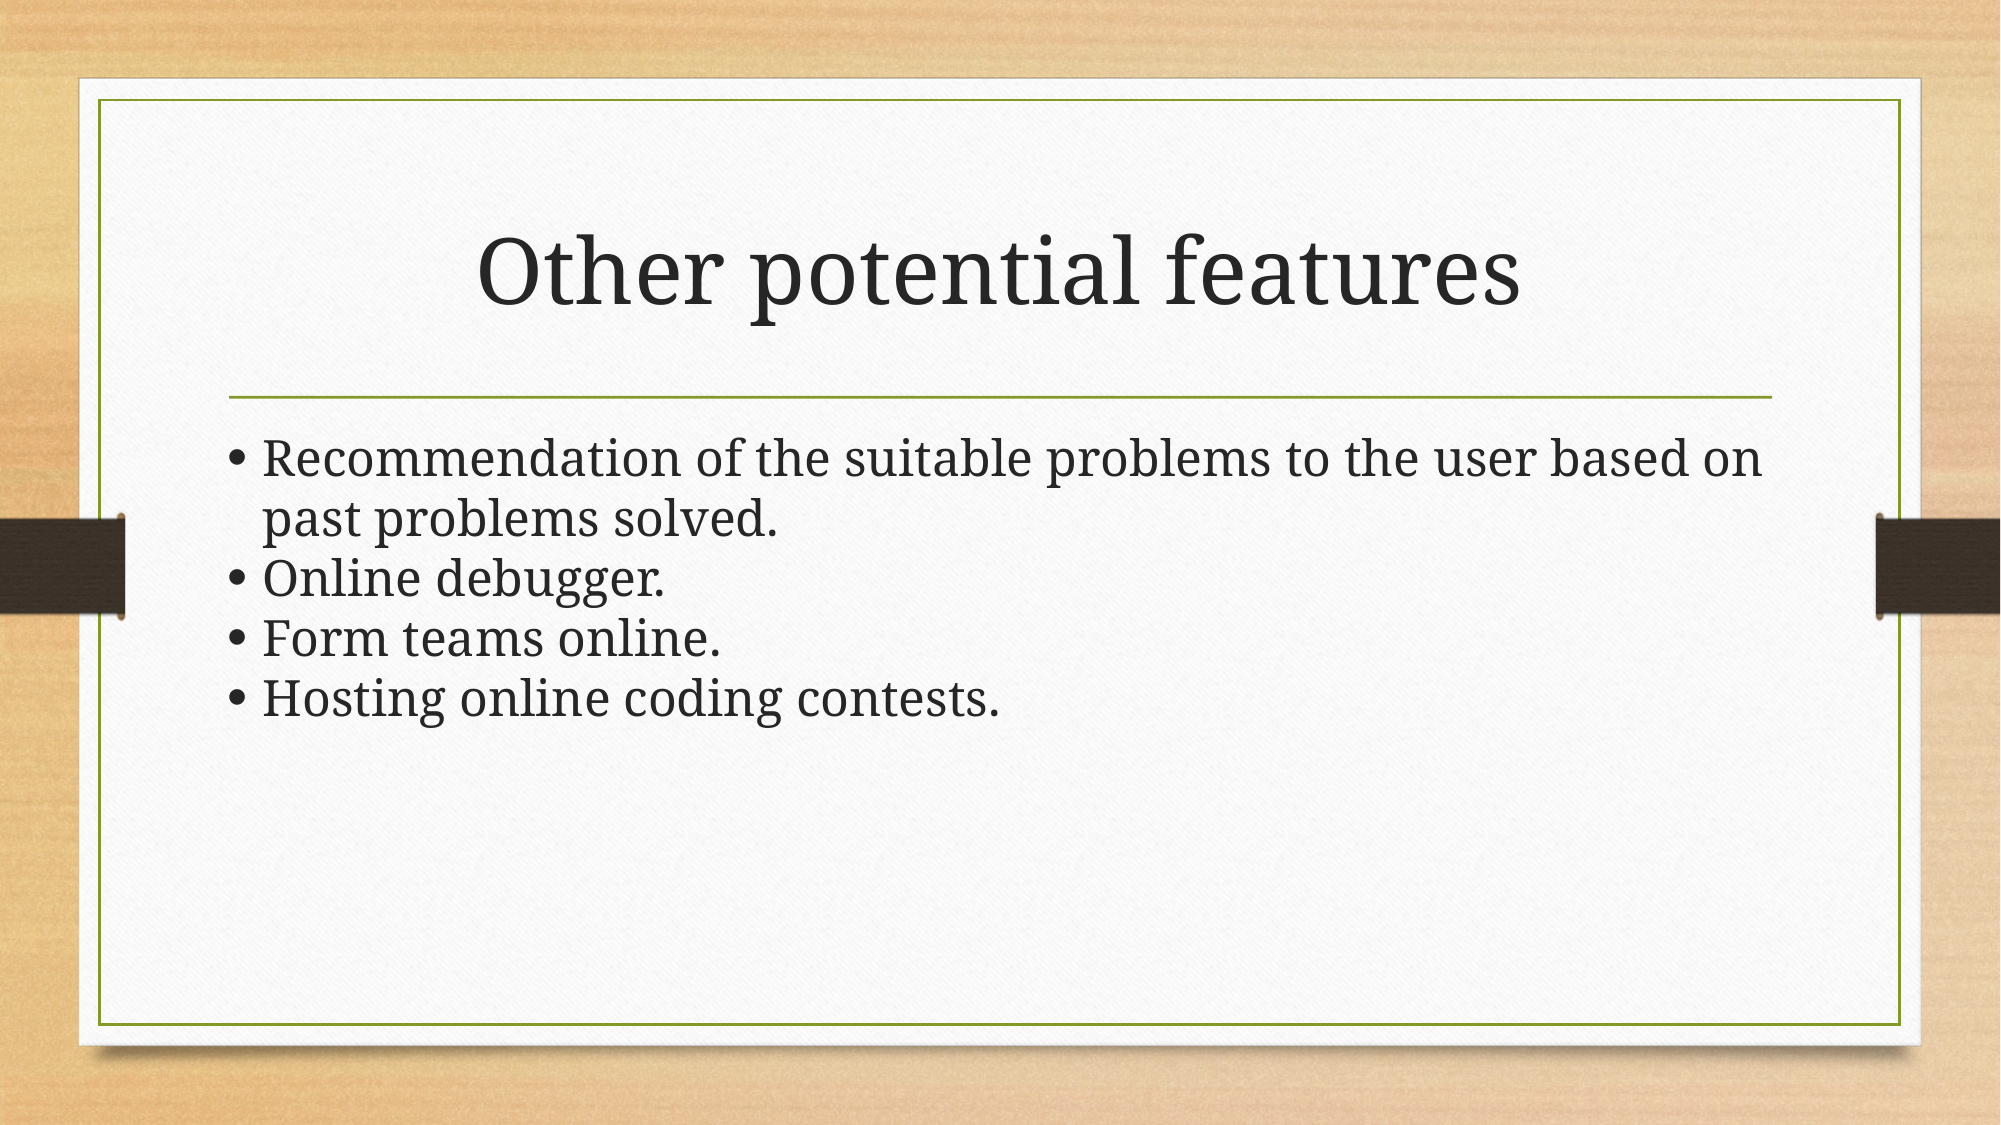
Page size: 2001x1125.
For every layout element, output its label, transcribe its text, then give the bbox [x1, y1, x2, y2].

text_box Recommendation of the suitable problems to the user based on past problems solved. Online debugger. Form teams online. Hosting online coding contests. [212, 419, 1788, 964]
picture [0, 0, 2001, 1125]
text_box Other potential features [212, 161, 1788, 375]
